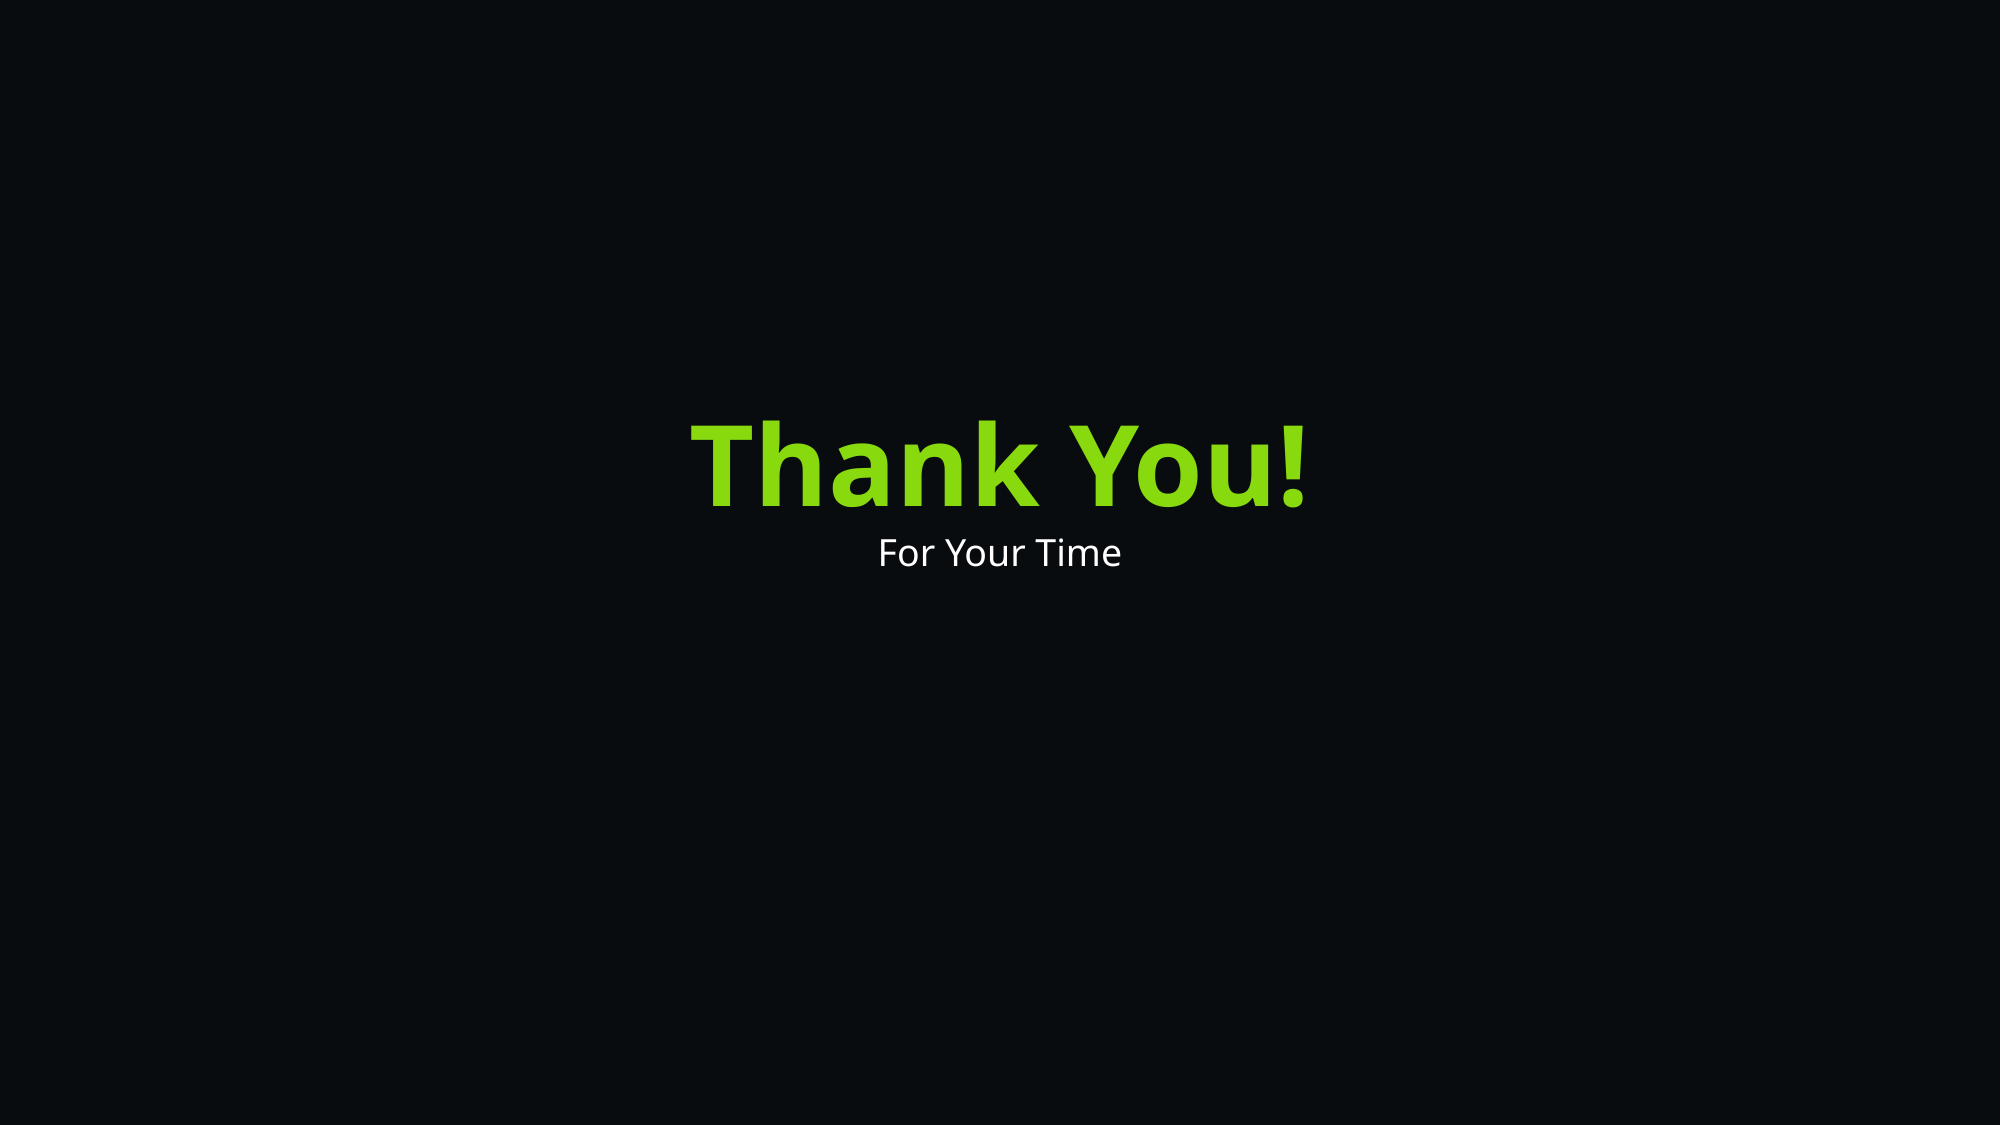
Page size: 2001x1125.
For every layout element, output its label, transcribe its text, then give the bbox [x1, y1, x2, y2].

text_box Thank You! For Your Time [272, 386, 1728, 581]
